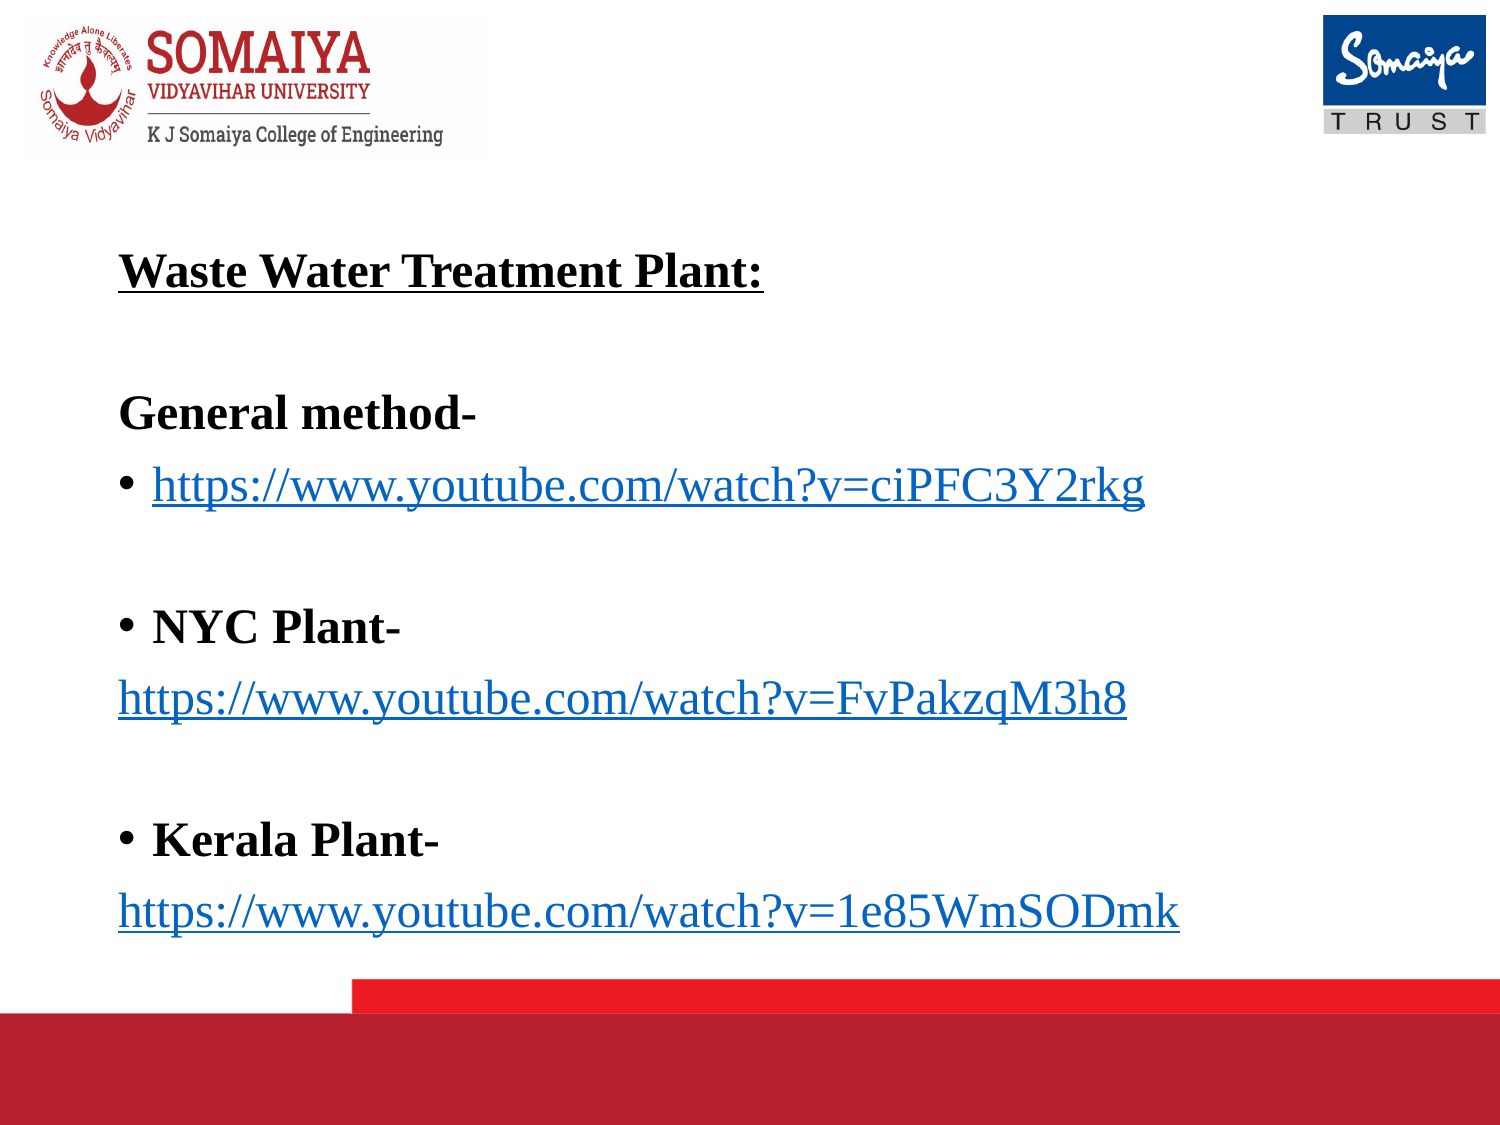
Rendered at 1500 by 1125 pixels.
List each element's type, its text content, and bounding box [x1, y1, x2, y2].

picture [0, 980, 1500, 1125]
picture [1323, 15, 1486, 134]
list Waste Water Treatment Plant: General method- https://www.youtube.com/watch?v=ciPFC3Y2rkg NYC Plant- https://www.youtube.com/watch?v=FvPakzqM3h8 Kerala Plant- https://www.youtube.com/watch?v=1e85WmSODmk [103, 237, 1397, 952]
picture [22, 15, 488, 157]
